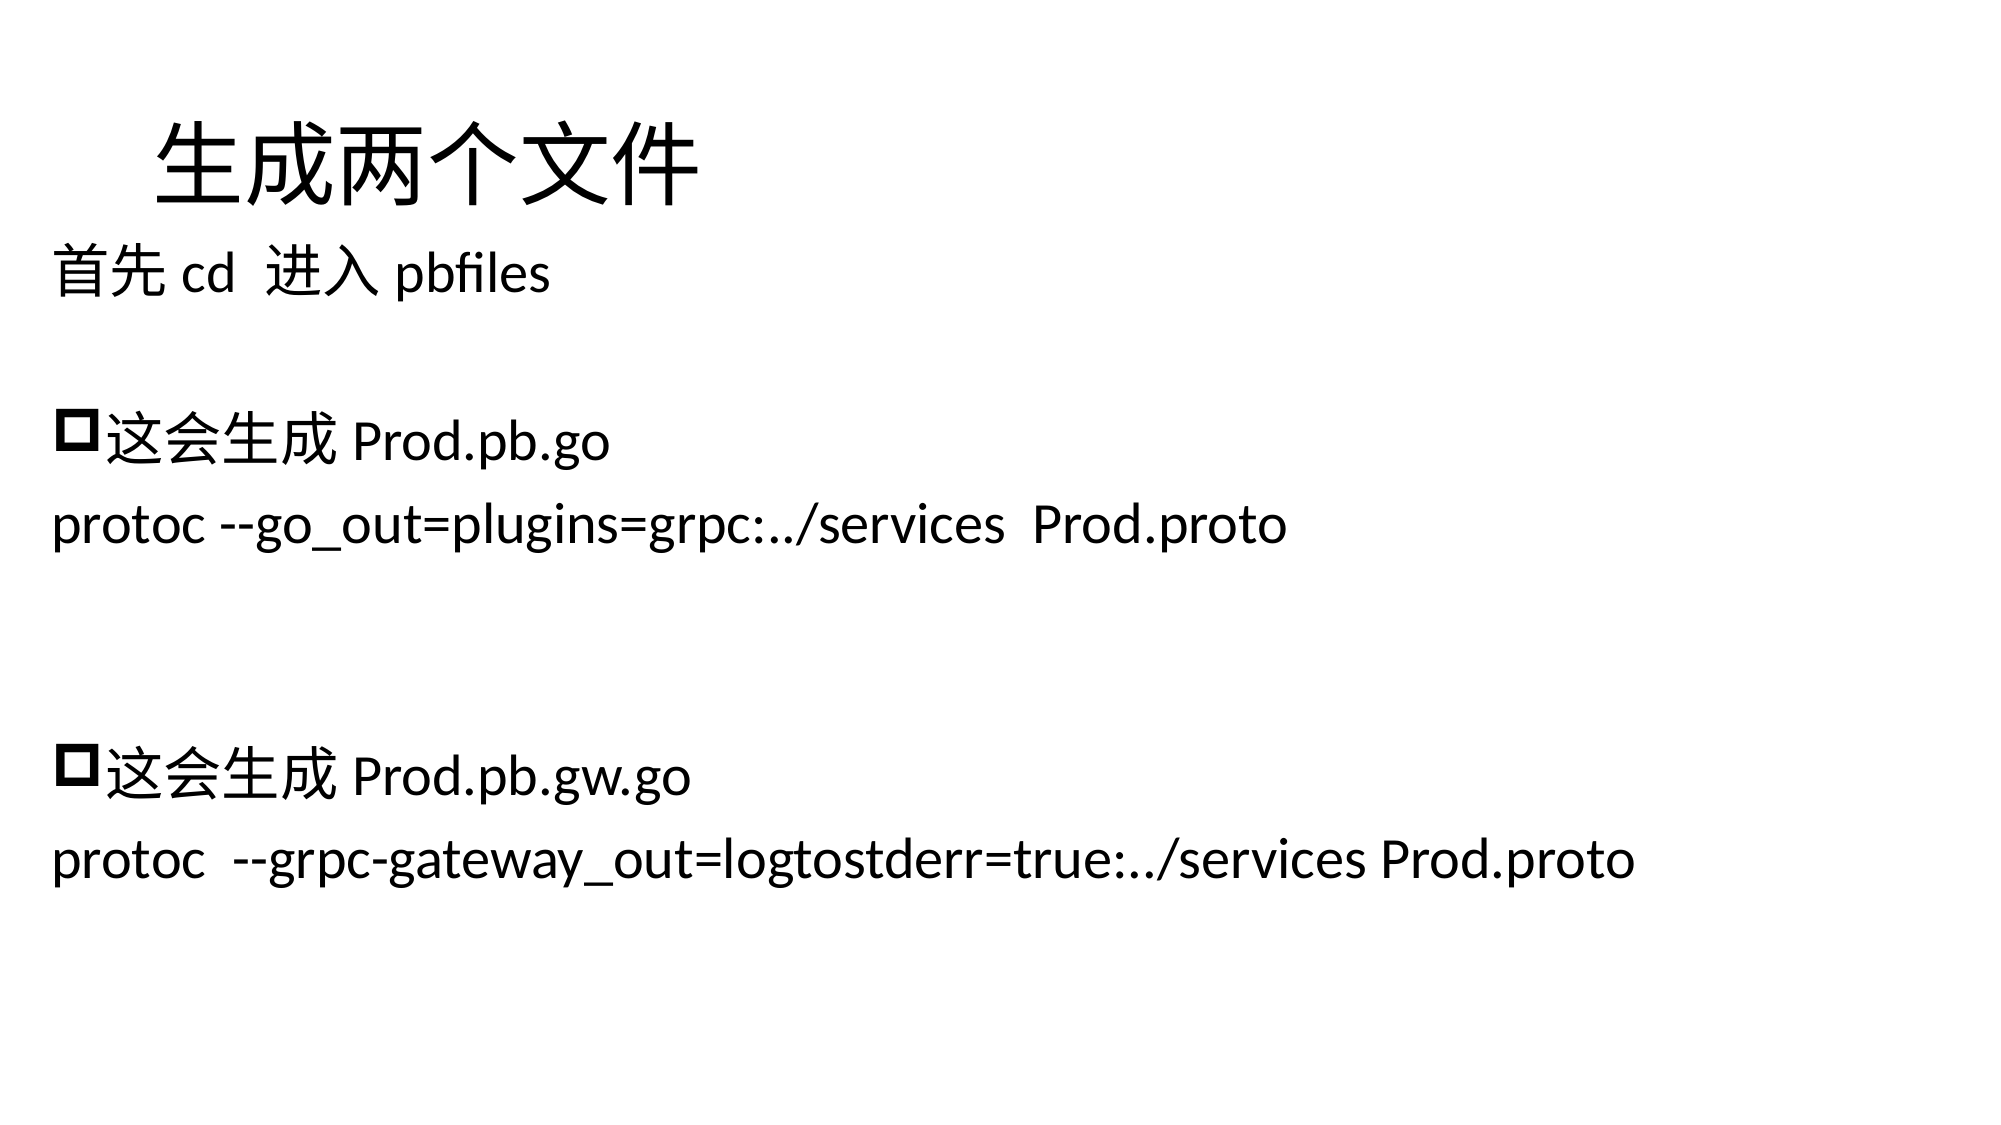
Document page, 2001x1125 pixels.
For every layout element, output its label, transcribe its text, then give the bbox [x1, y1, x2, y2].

list 首先cd 进入pbfiles 这会生成Prod.pb.go protoc --go_out=plugins=grpc:../services Prod.proto 这会生成Prod.pb.gw.go protoc --grpc-gateway_out=logtostderr=true:../services Prod.proto [36, 235, 1863, 1014]
title 生成两个文件 [137, 59, 1863, 235]
